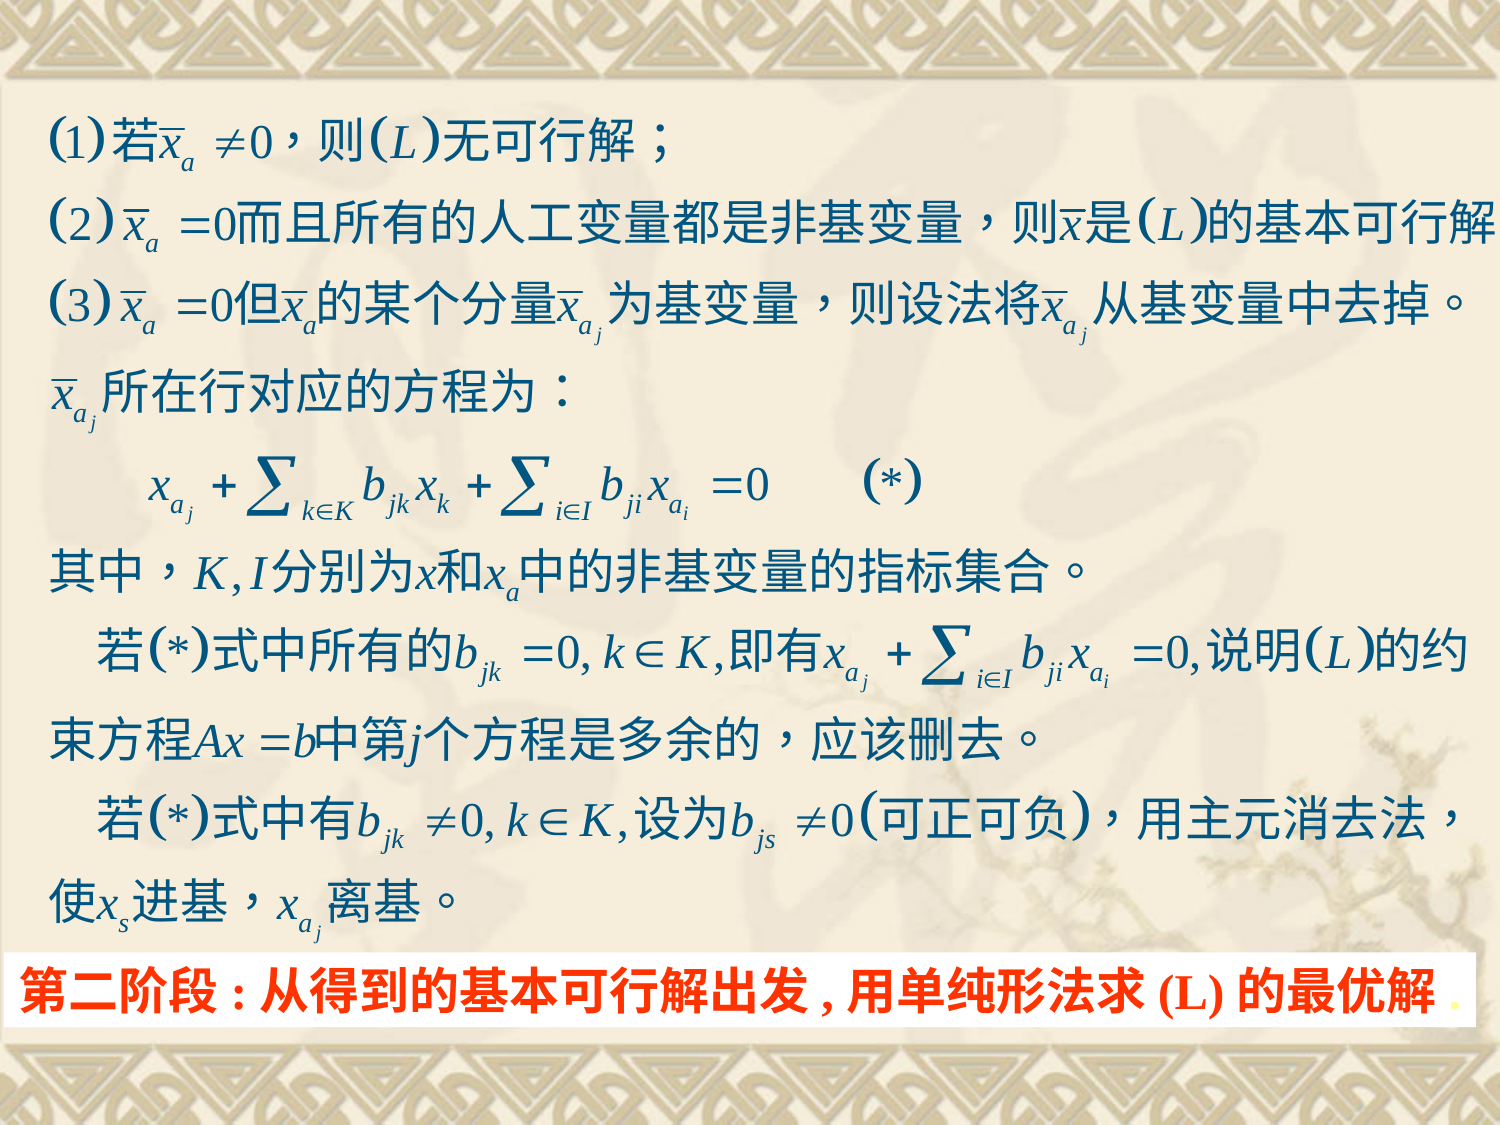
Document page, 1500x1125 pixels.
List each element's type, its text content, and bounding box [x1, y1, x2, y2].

picture [0, 0, 1500, 1125]
text_box 第二阶段:从得到的基本可行解出发,用单纯形法求(L)的最优解. [3, 952, 1476, 1028]
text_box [42, 106, 1500, 953]
